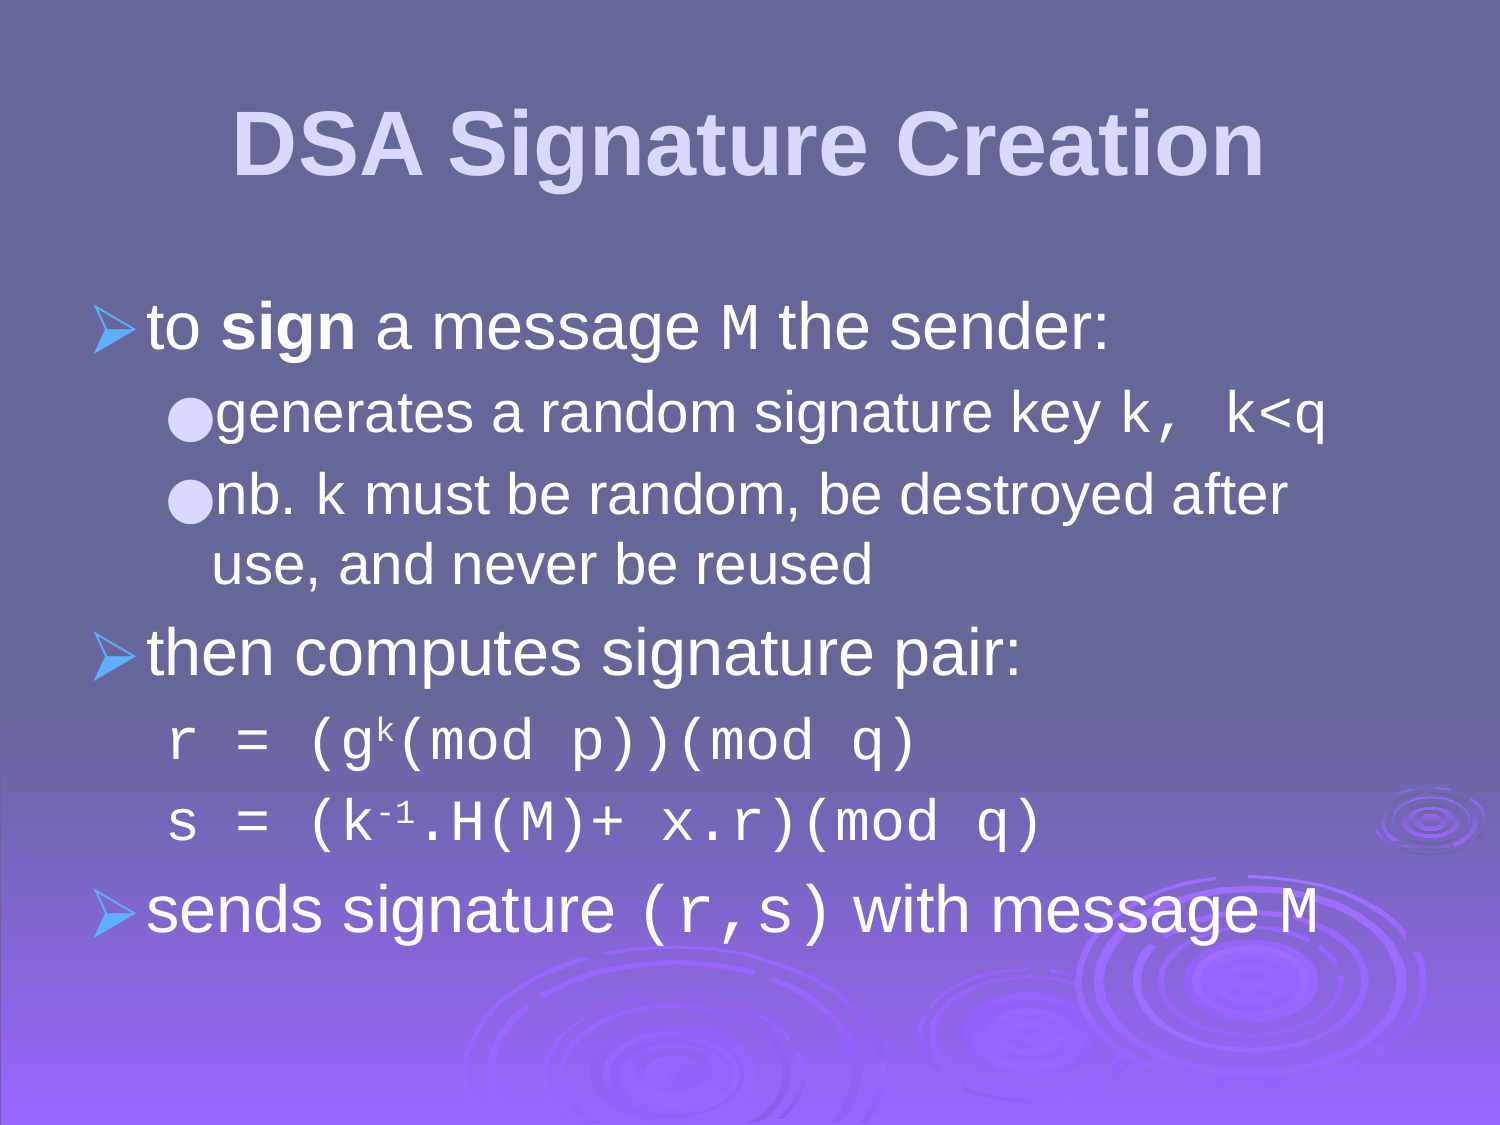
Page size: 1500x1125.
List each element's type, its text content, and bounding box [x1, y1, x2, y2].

title DSA Signature Creation [75, 45, 1425, 233]
list to sign a message M the sender: generates a random signature key k, k<q nb. k must be random, be destroyed after use, and never be reused then computes signature pair: r = (gk(mod p))(mod q) s = (k-1.H(M)+ x.r)(mod q) sends signature (r,s) with message M [75, 275, 1425, 1006]
